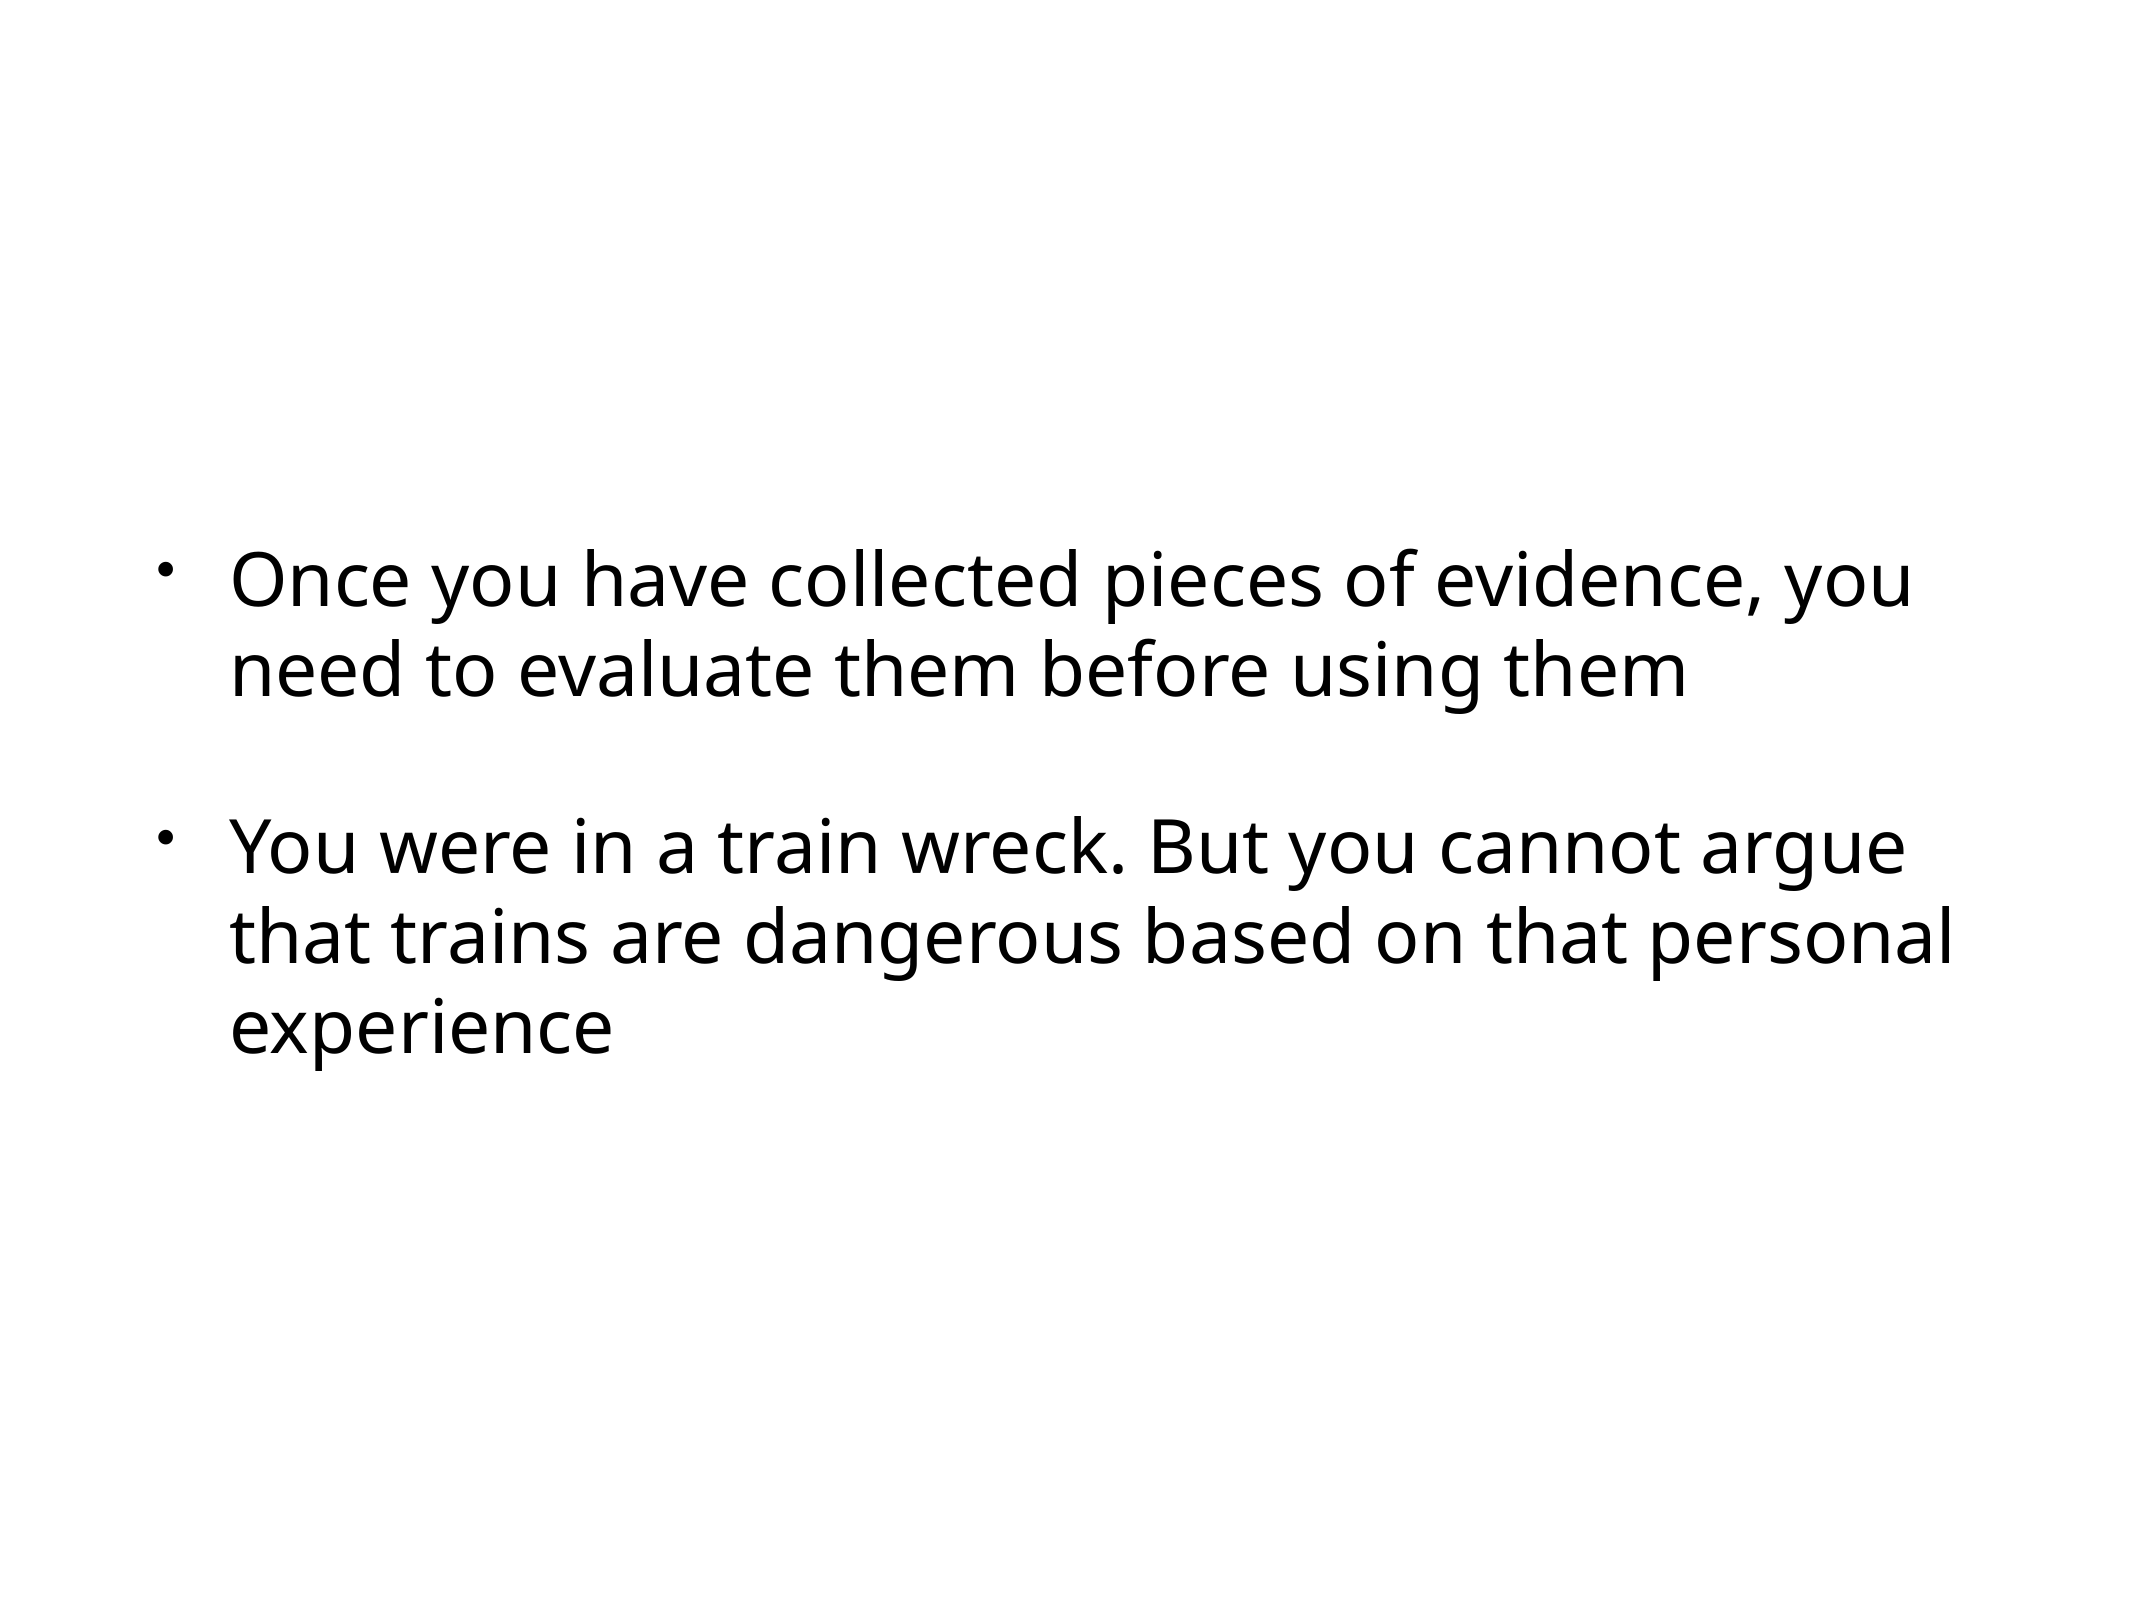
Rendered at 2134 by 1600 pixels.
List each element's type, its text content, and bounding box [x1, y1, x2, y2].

list Once you have collected pieces of evidence, you need to evaluate them before using them You were in a train wreck. But you cannot argue that trains are dangerous based on that personal experience [155, 207, 1978, 1393]
